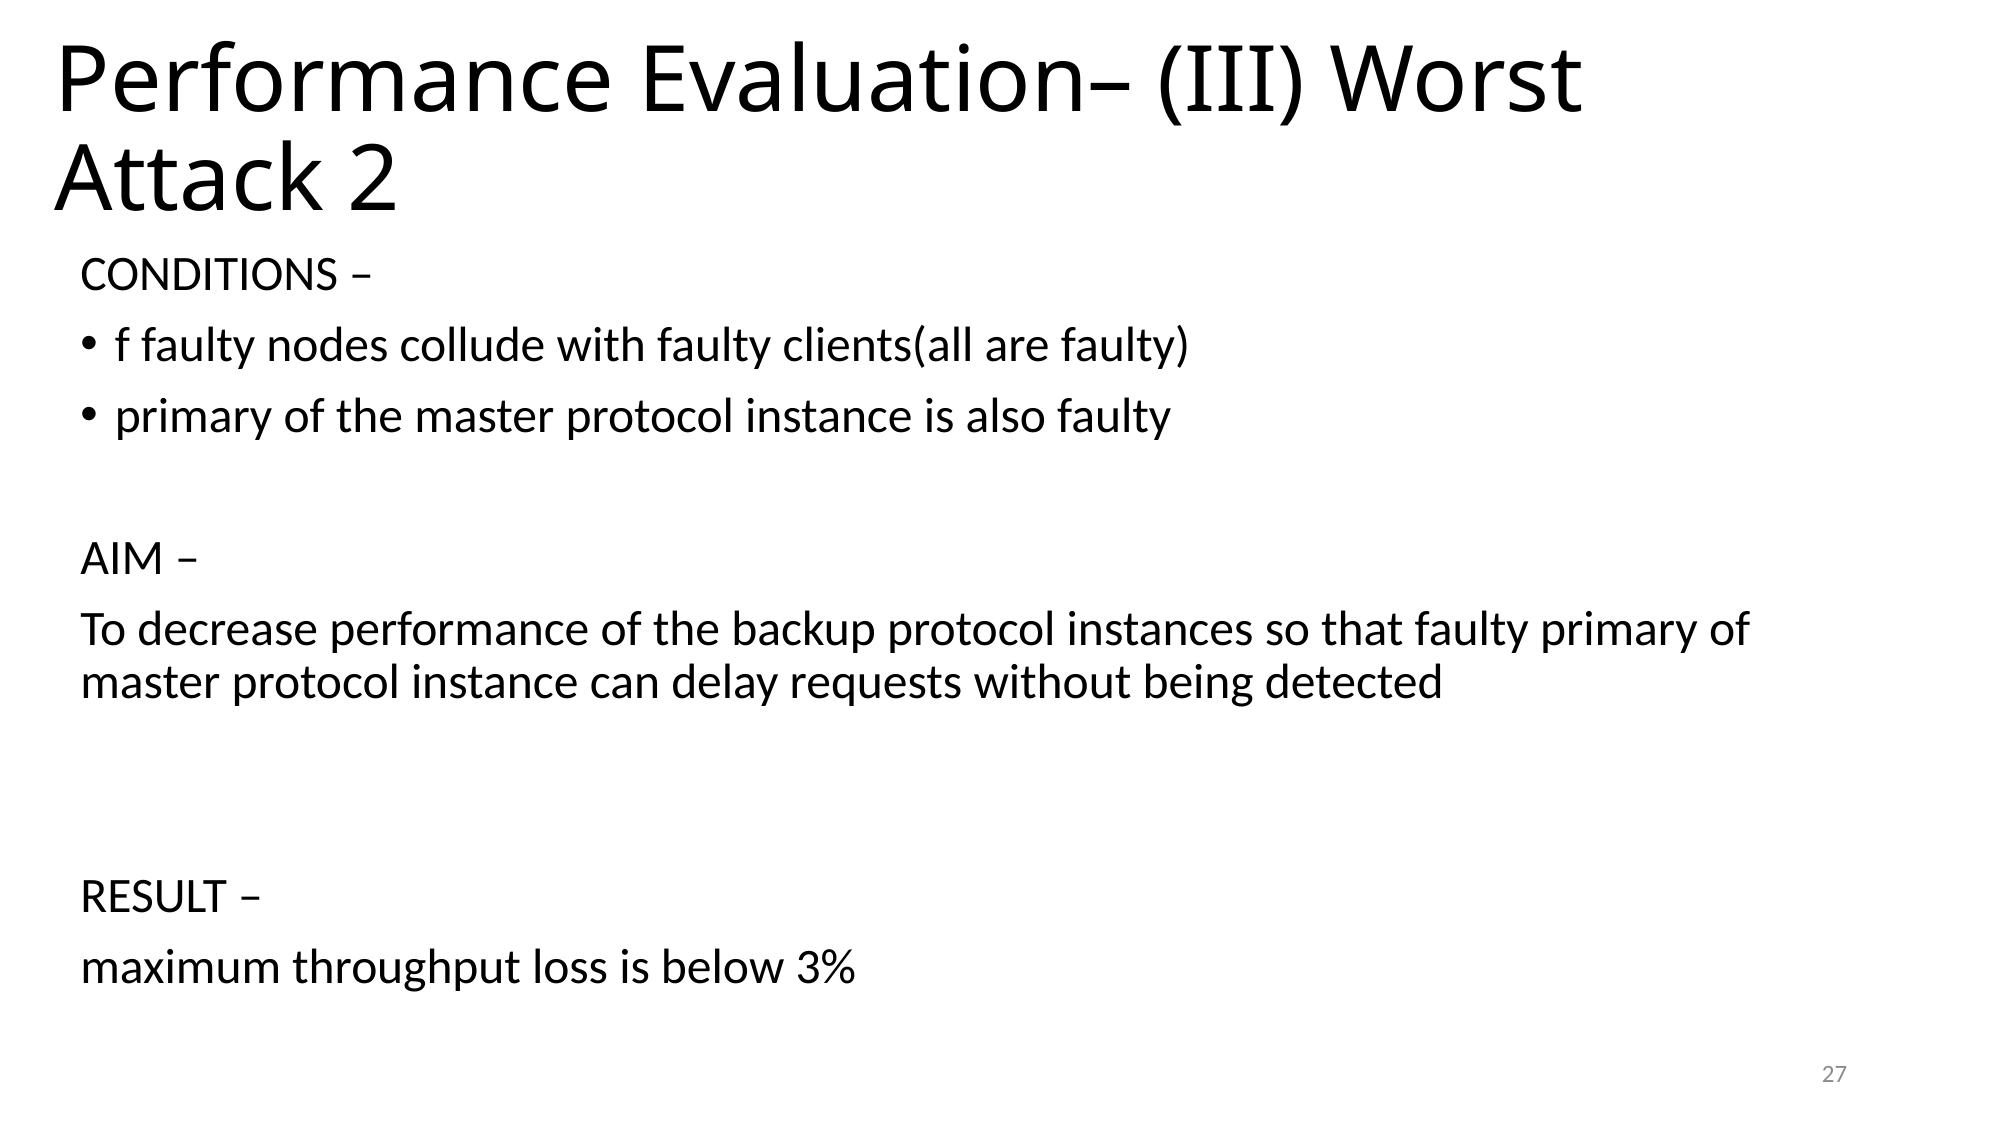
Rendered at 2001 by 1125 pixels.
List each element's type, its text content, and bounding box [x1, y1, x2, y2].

text_box CONDITIONS – f faulty nodes collude with faulty clients(all are faulty) primary of the master protocol instance is also faulty AIM – To decrease performance of the backup protocol instances so that faulty primary of master protocol instance can delay requests without being detected RESULT – maximum throughput loss is below 3% [65, 239, 1863, 1008]
slide_number 27 [1412, 1042, 1863, 1103]
title Performance Evaluation– (III) Worst Attack 2 [40, 22, 1766, 240]
